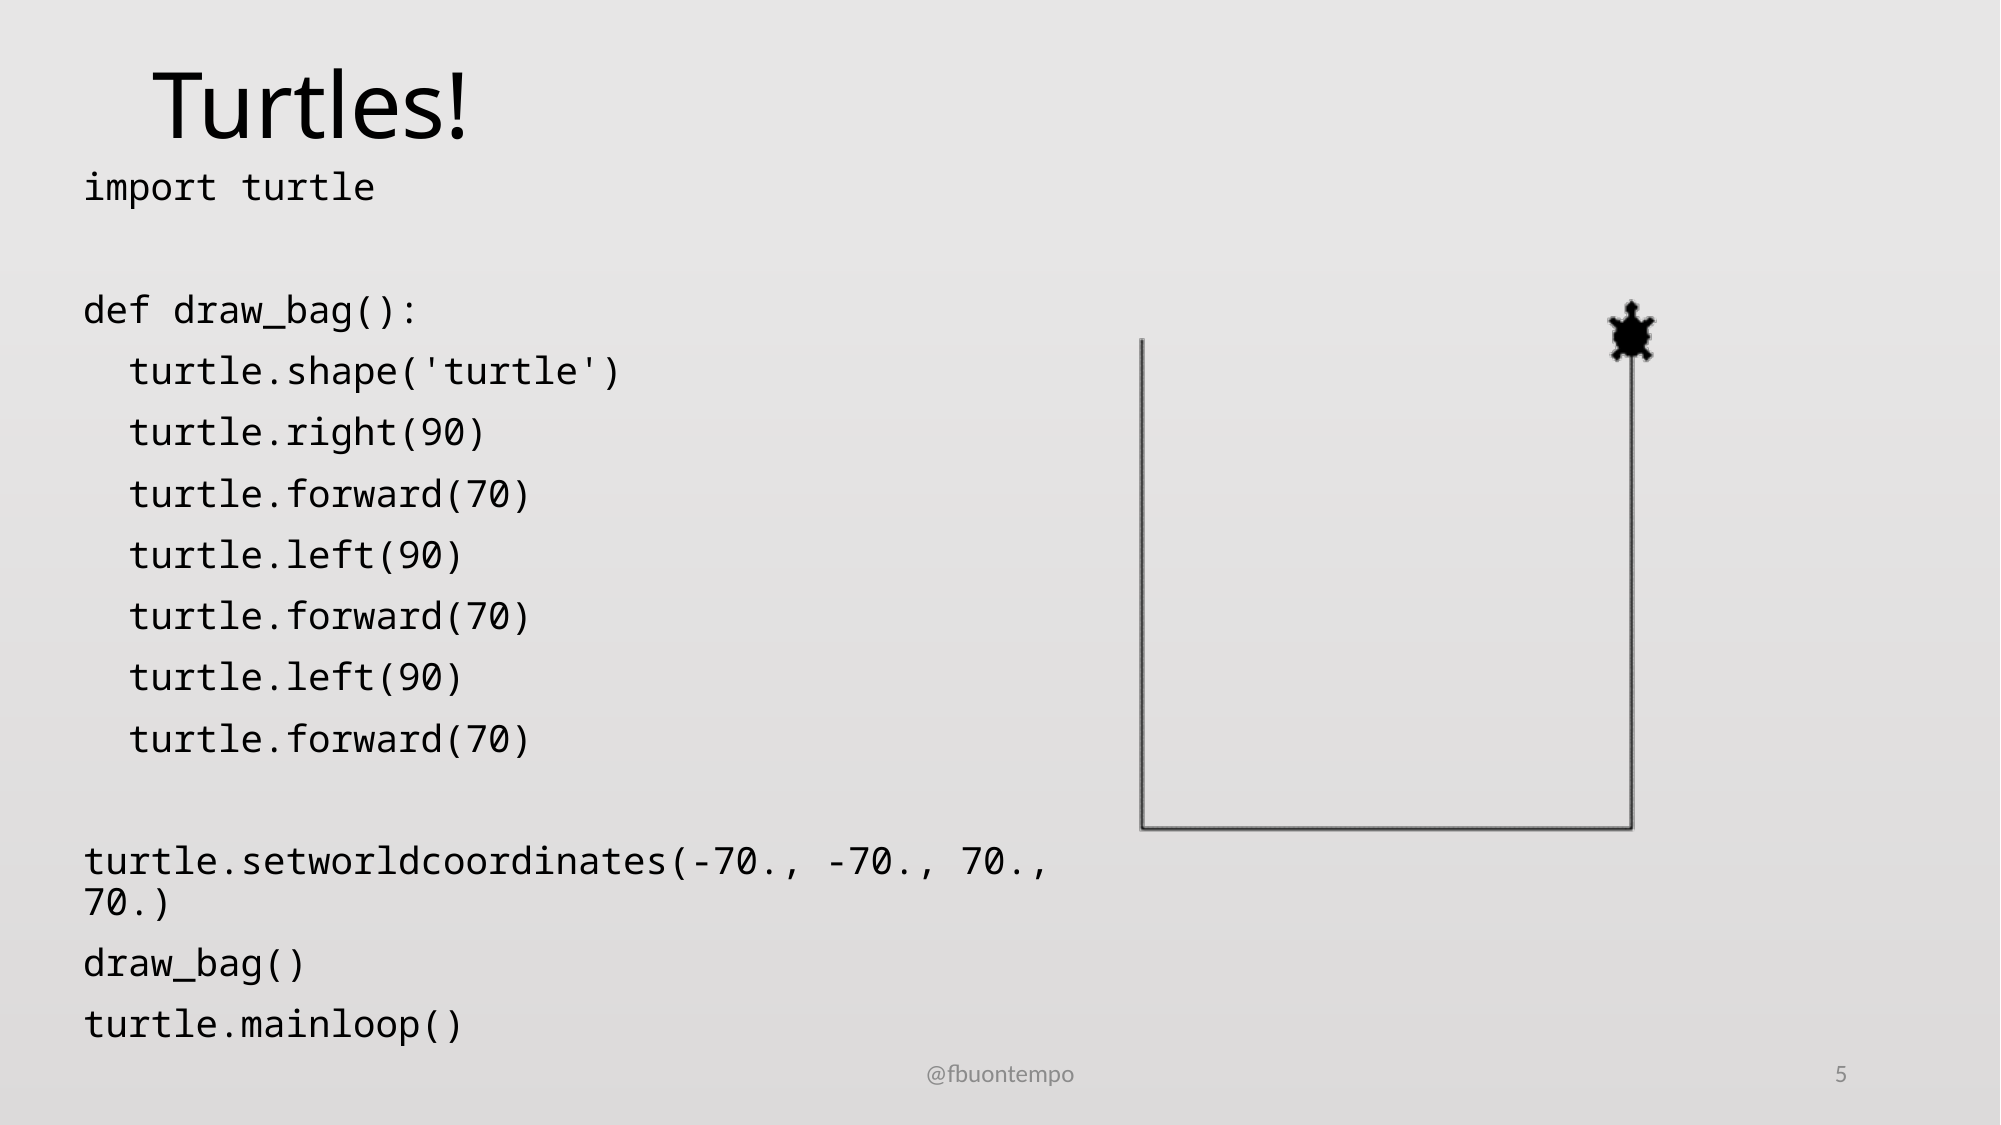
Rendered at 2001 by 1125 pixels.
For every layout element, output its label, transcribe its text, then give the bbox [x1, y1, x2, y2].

picture [999, 237, 1763, 933]
title Turtles! [137, 0, 1863, 218]
list import turtle def draw_bag(): turtle.shape('turtle') turtle.right(90) turtle.forward(70) turtle.left(90) turtle.forward(70) turtle.left(90) turtle.forward(70) turtle.setworldcoordinates(-70., -70., 70., 70.) draw_bag() turtle.mainloop() [68, 160, 1125, 1075]
footer @fbuontempo [662, 1042, 1338, 1103]
slide_number 5 [1412, 1042, 1863, 1103]
